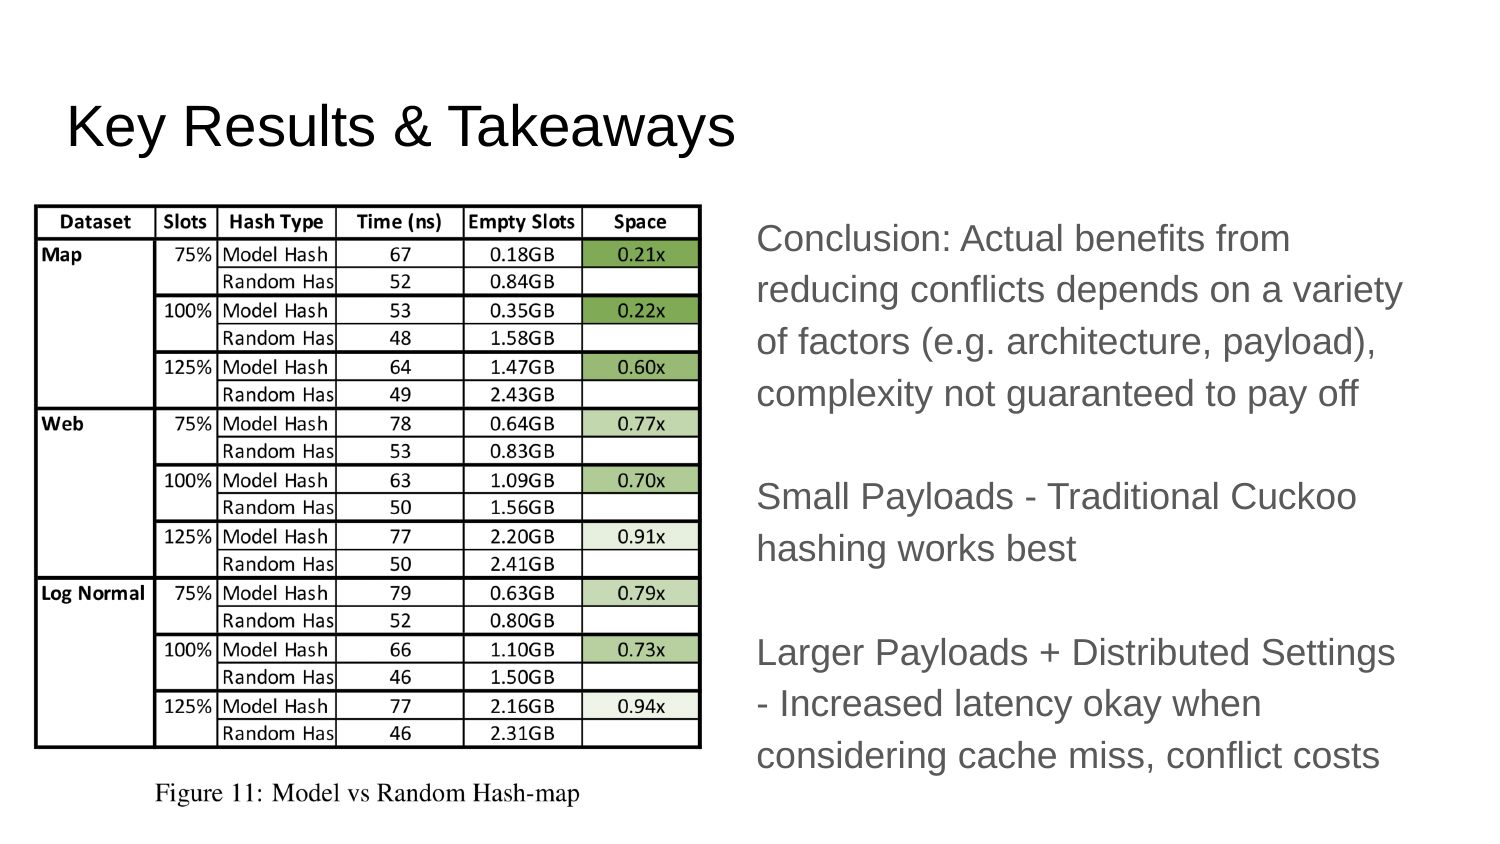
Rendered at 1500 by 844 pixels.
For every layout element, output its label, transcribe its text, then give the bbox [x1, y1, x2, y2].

picture [24, 191, 711, 819]
title Key Results & Takeaways [51, 72, 1449, 167]
list Conclusion: Actual benefits from reducing conflicts depends on a variety of factors (e.g. architecture, payload), complexity not guaranteed to pay off Small Payloads - Traditional Cuckoo hashing works best Larger Payloads + Distributed Settings - Increased latency okay when considering cache miss, conflict costs [741, 191, 1427, 819]
